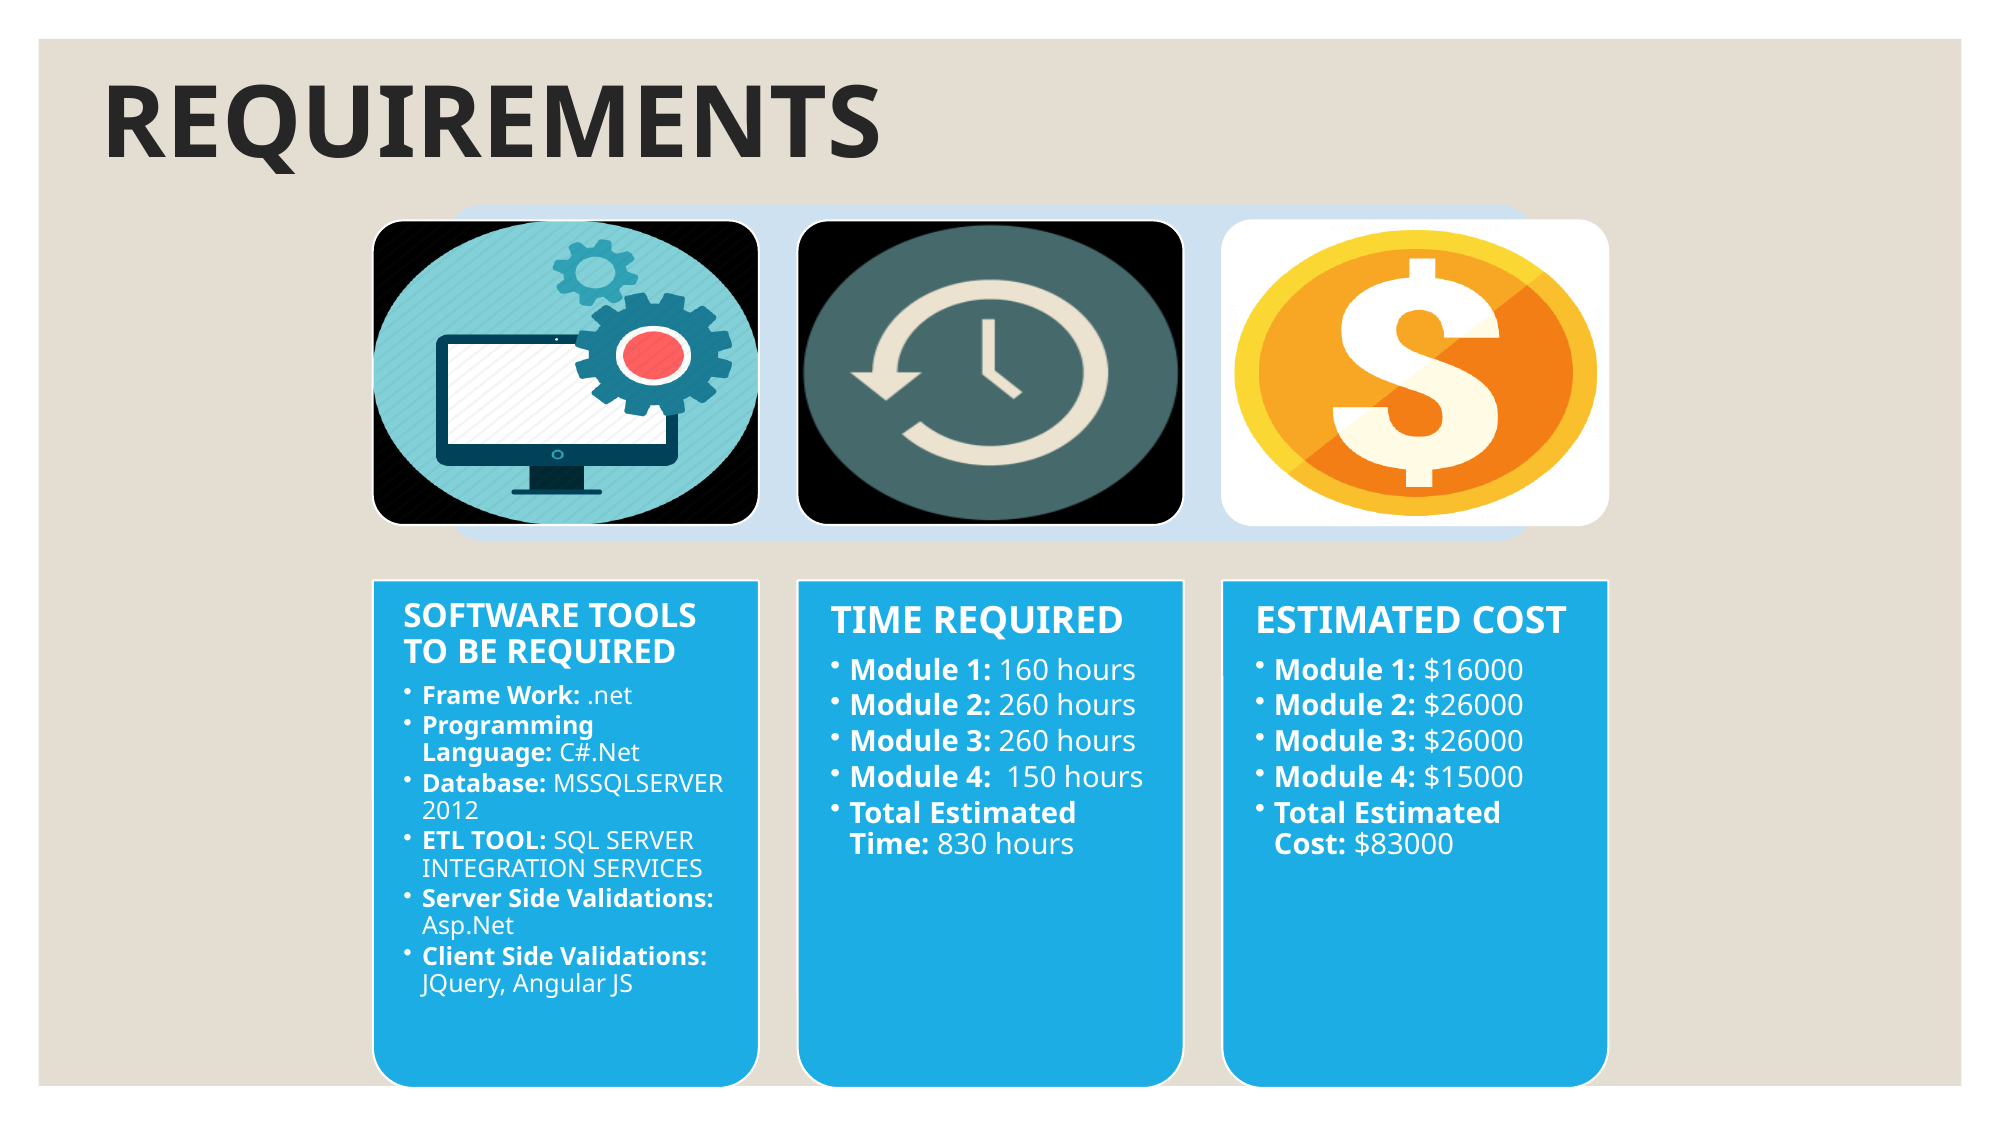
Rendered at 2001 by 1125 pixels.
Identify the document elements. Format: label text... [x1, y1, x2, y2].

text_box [333, 165, 1648, 1089]
title REQUIREMENTS [85, 42, 1693, 208]
